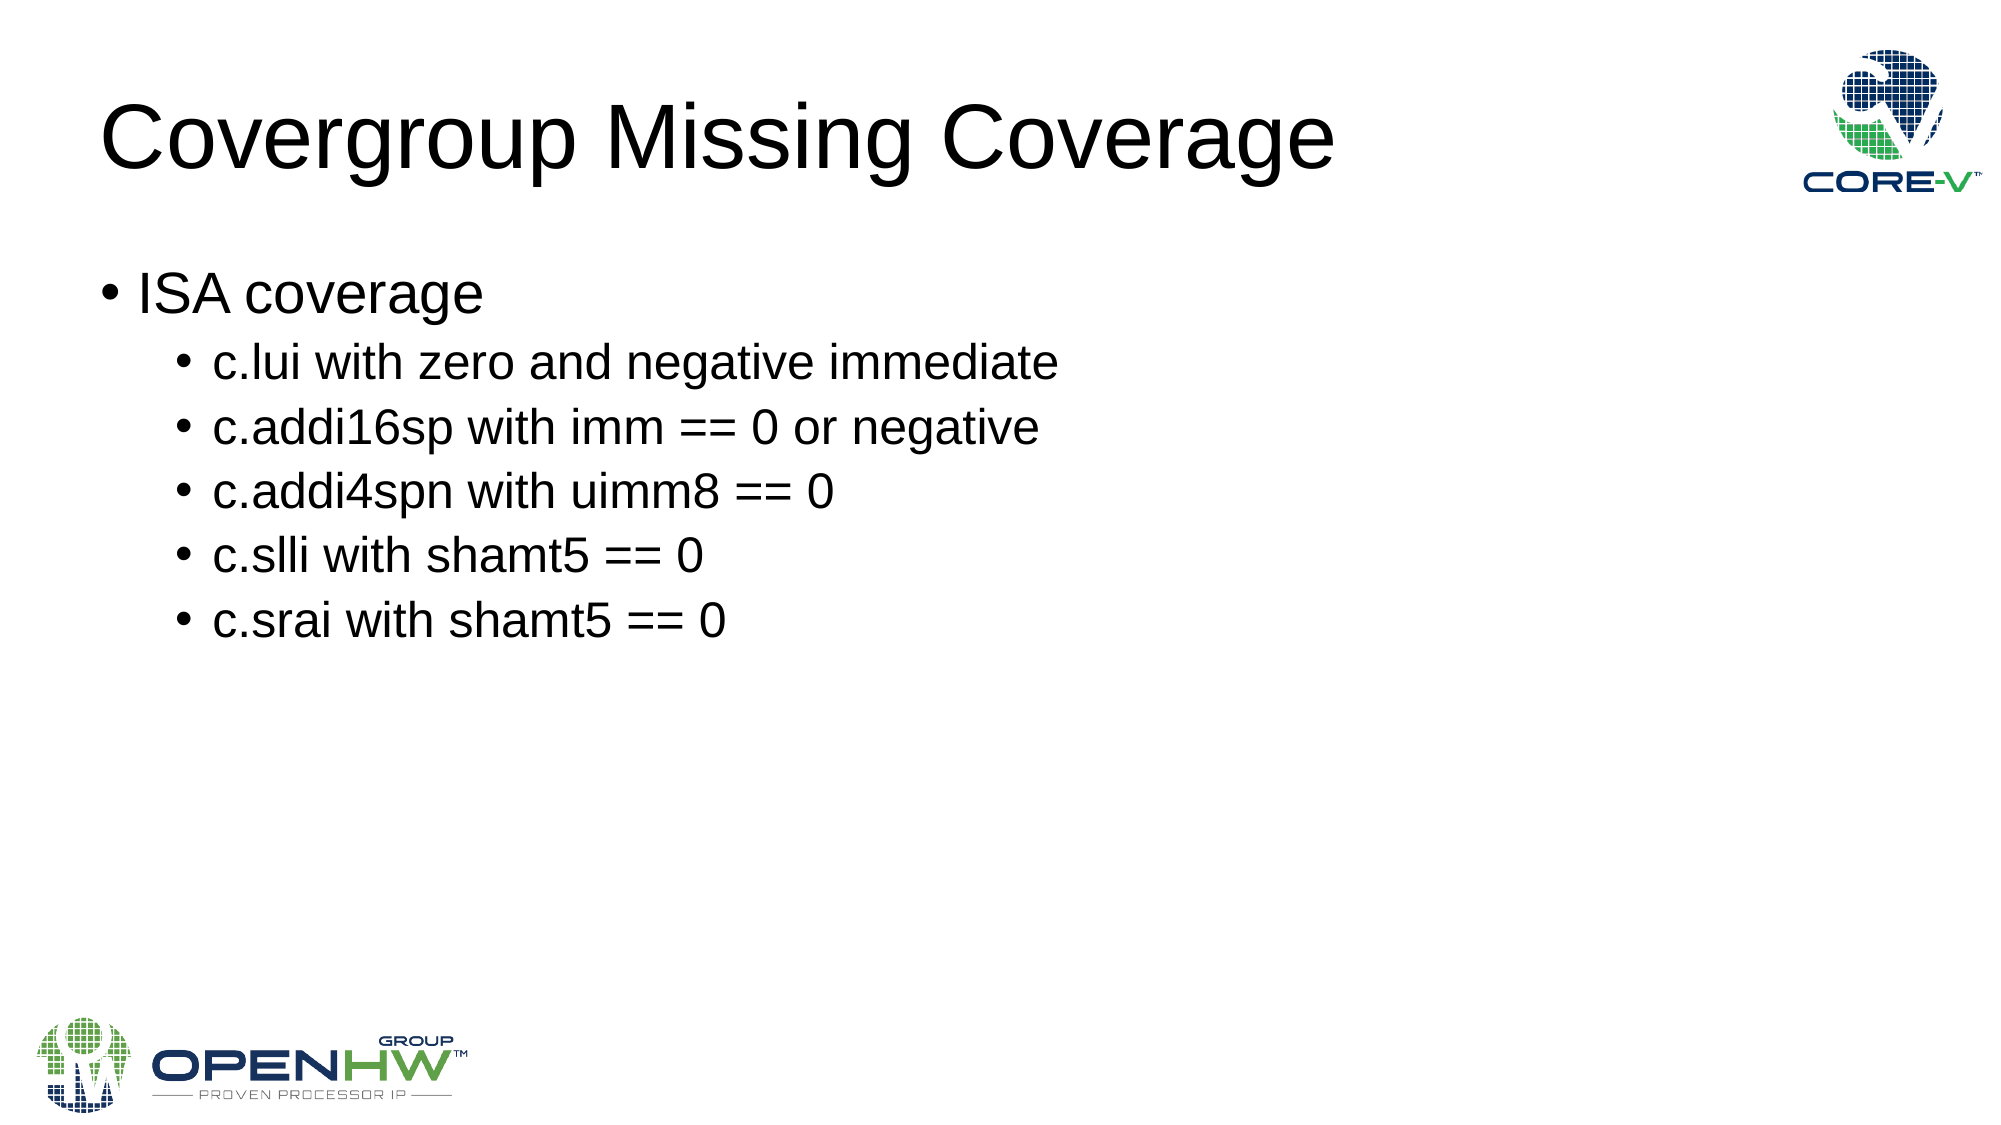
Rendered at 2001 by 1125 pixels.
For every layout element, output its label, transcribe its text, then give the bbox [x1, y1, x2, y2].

picture [32, 1013, 472, 1117]
text_box Covergroup Missing Coverage [99, 44, 1900, 233]
text_box ISA coverage c.lui with zero and negative immediate c.addi16sp with imm == 0 or negative c.addi4spn with uimm8 == 0 c.slli with shamt5 == 0 c.srai with shamt5 == 0 [99, 263, 1900, 916]
